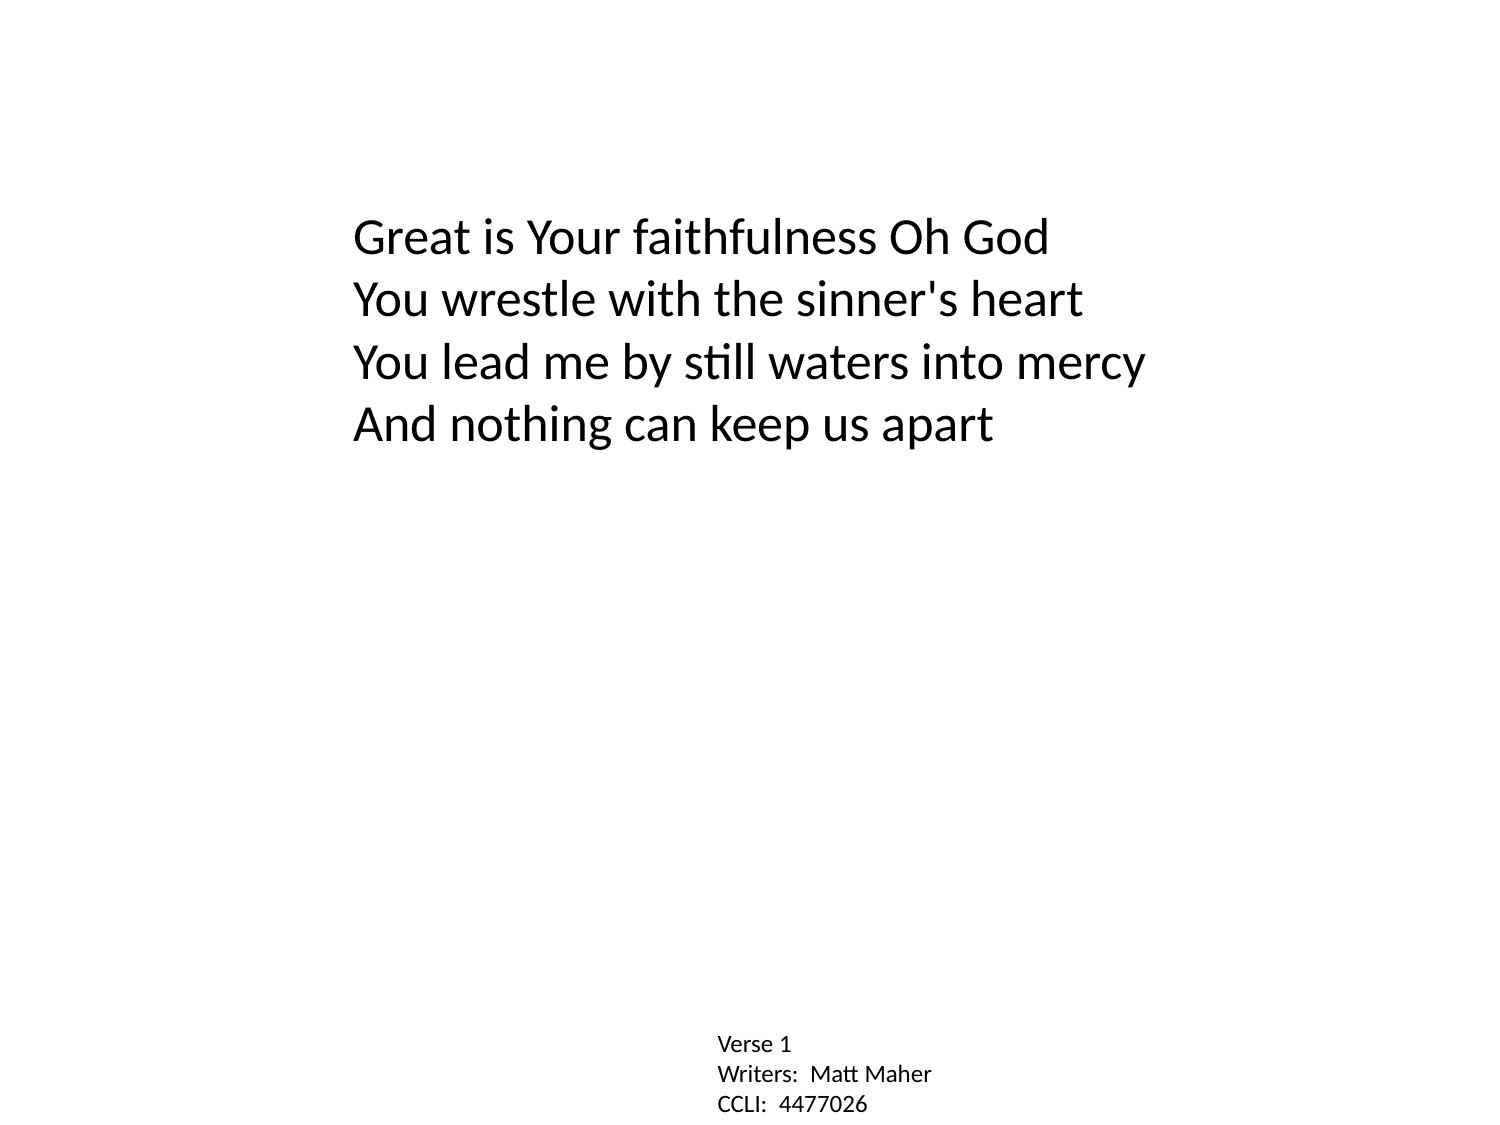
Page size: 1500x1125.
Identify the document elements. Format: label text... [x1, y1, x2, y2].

text_box Great is Your faithfulness Oh God You wrestle with the sinner's heart You lead me by still waters into mercy And nothing can keep us apart [338, 149, 1162, 523]
text_box Verse 1 Writers: Matt Maher CCLI: 4477026 [702, 975, 948, 1125]
